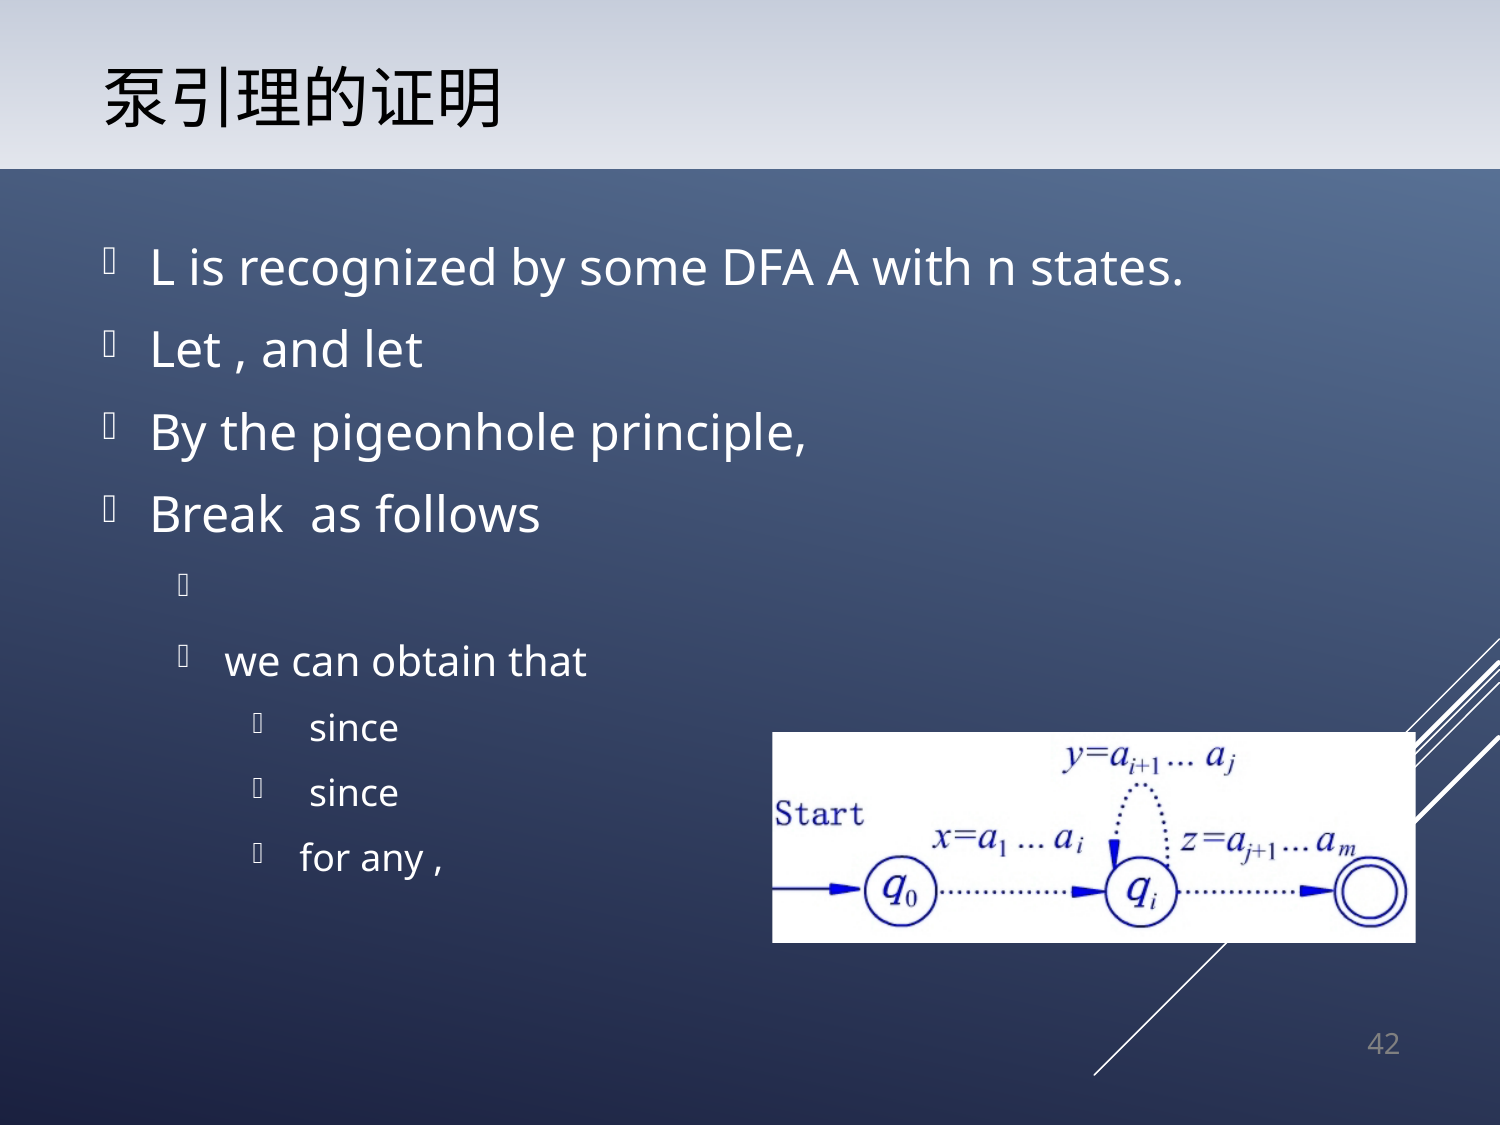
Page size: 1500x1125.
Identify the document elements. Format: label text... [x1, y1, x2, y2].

slide_number 42 [1328, 1002, 1416, 1073]
picture [772, 732, 1416, 943]
title 泵引理的证明 [87, 24, 1416, 169]
